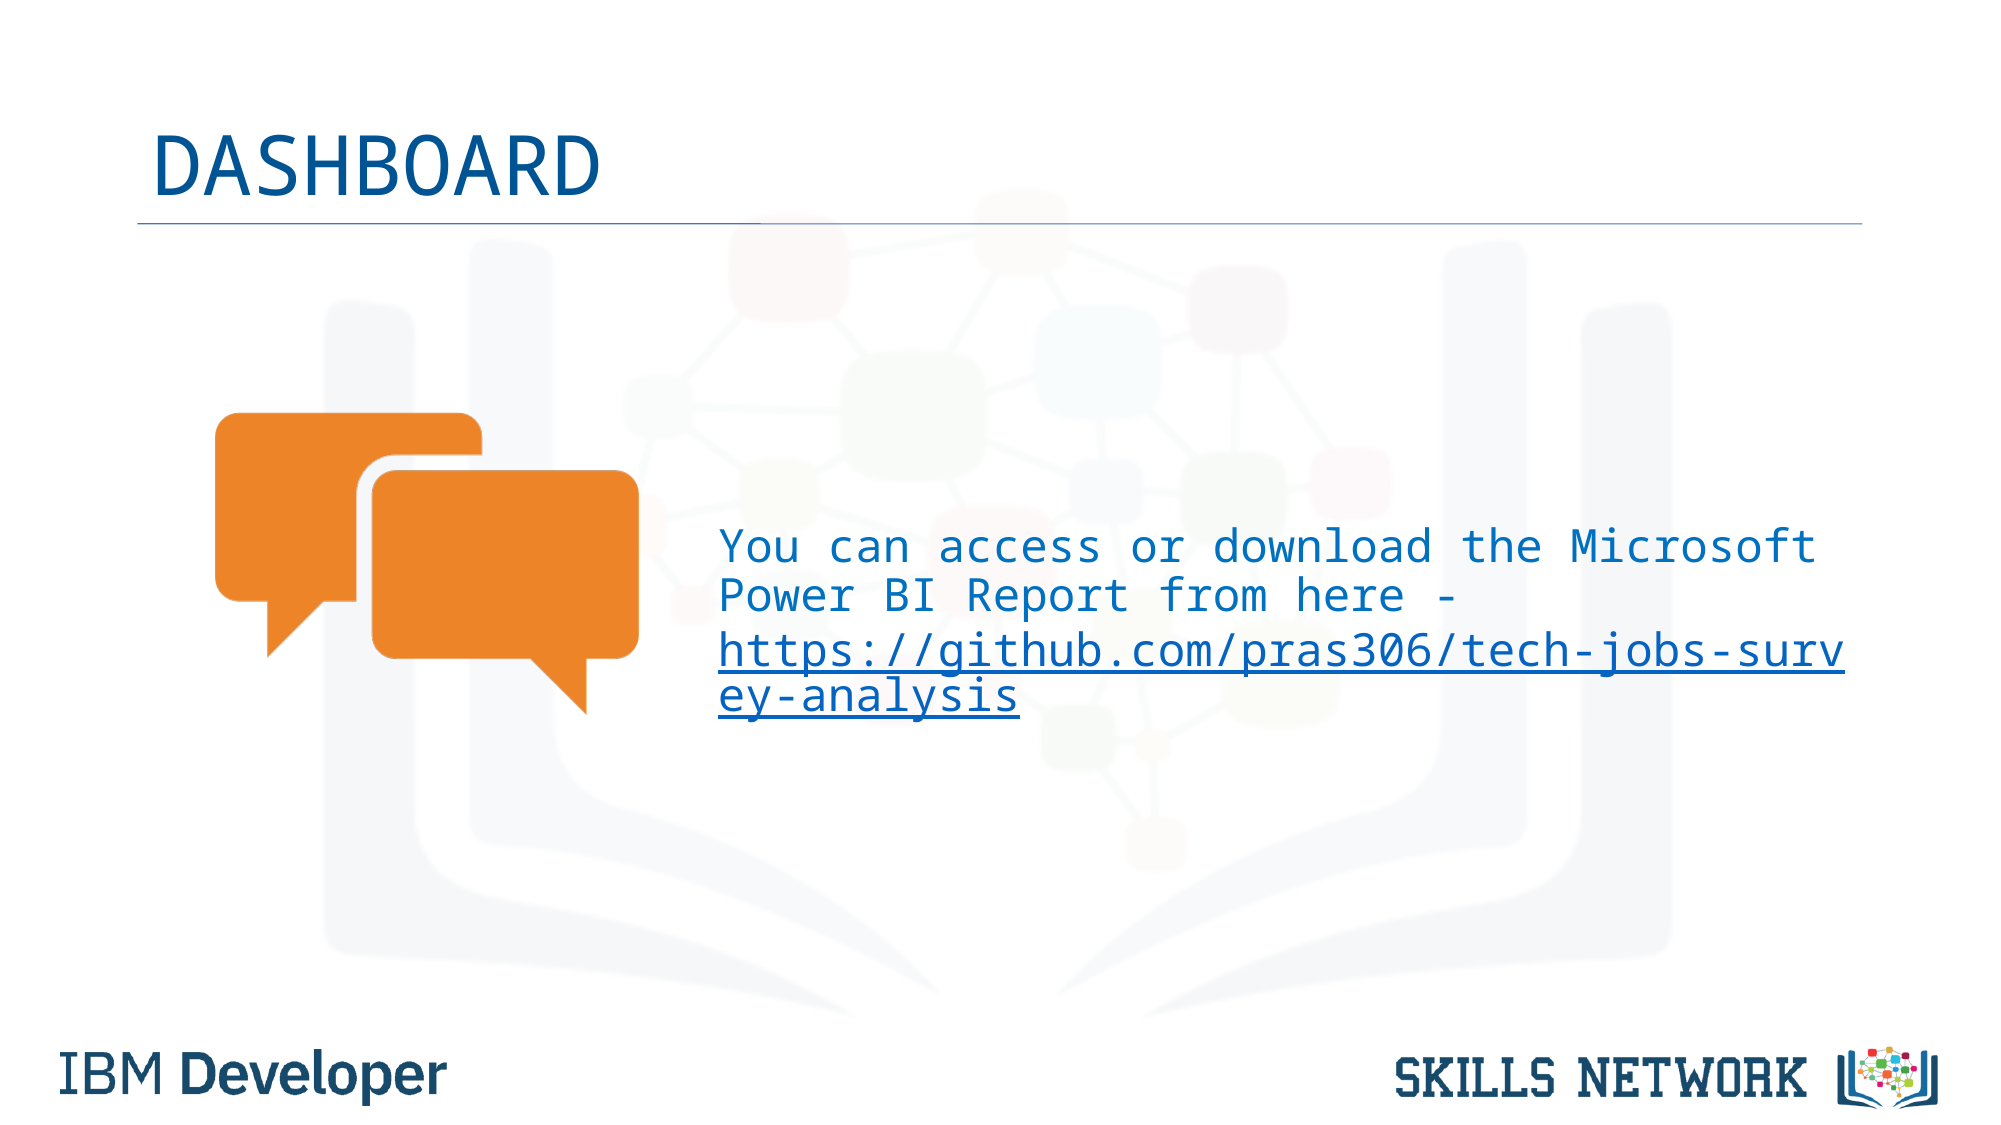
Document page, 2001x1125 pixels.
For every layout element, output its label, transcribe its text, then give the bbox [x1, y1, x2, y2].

picture [55, 1045, 459, 1108]
picture [176, 311, 678, 813]
title DASHBOARD [137, 59, 1863, 278]
list You can access or download the Microsoft Power BI Report from here - https://github.com/pras306/tech-jobs-survey-analysis [702, 515, 1863, 937]
picture [1390, 1045, 1945, 1111]
